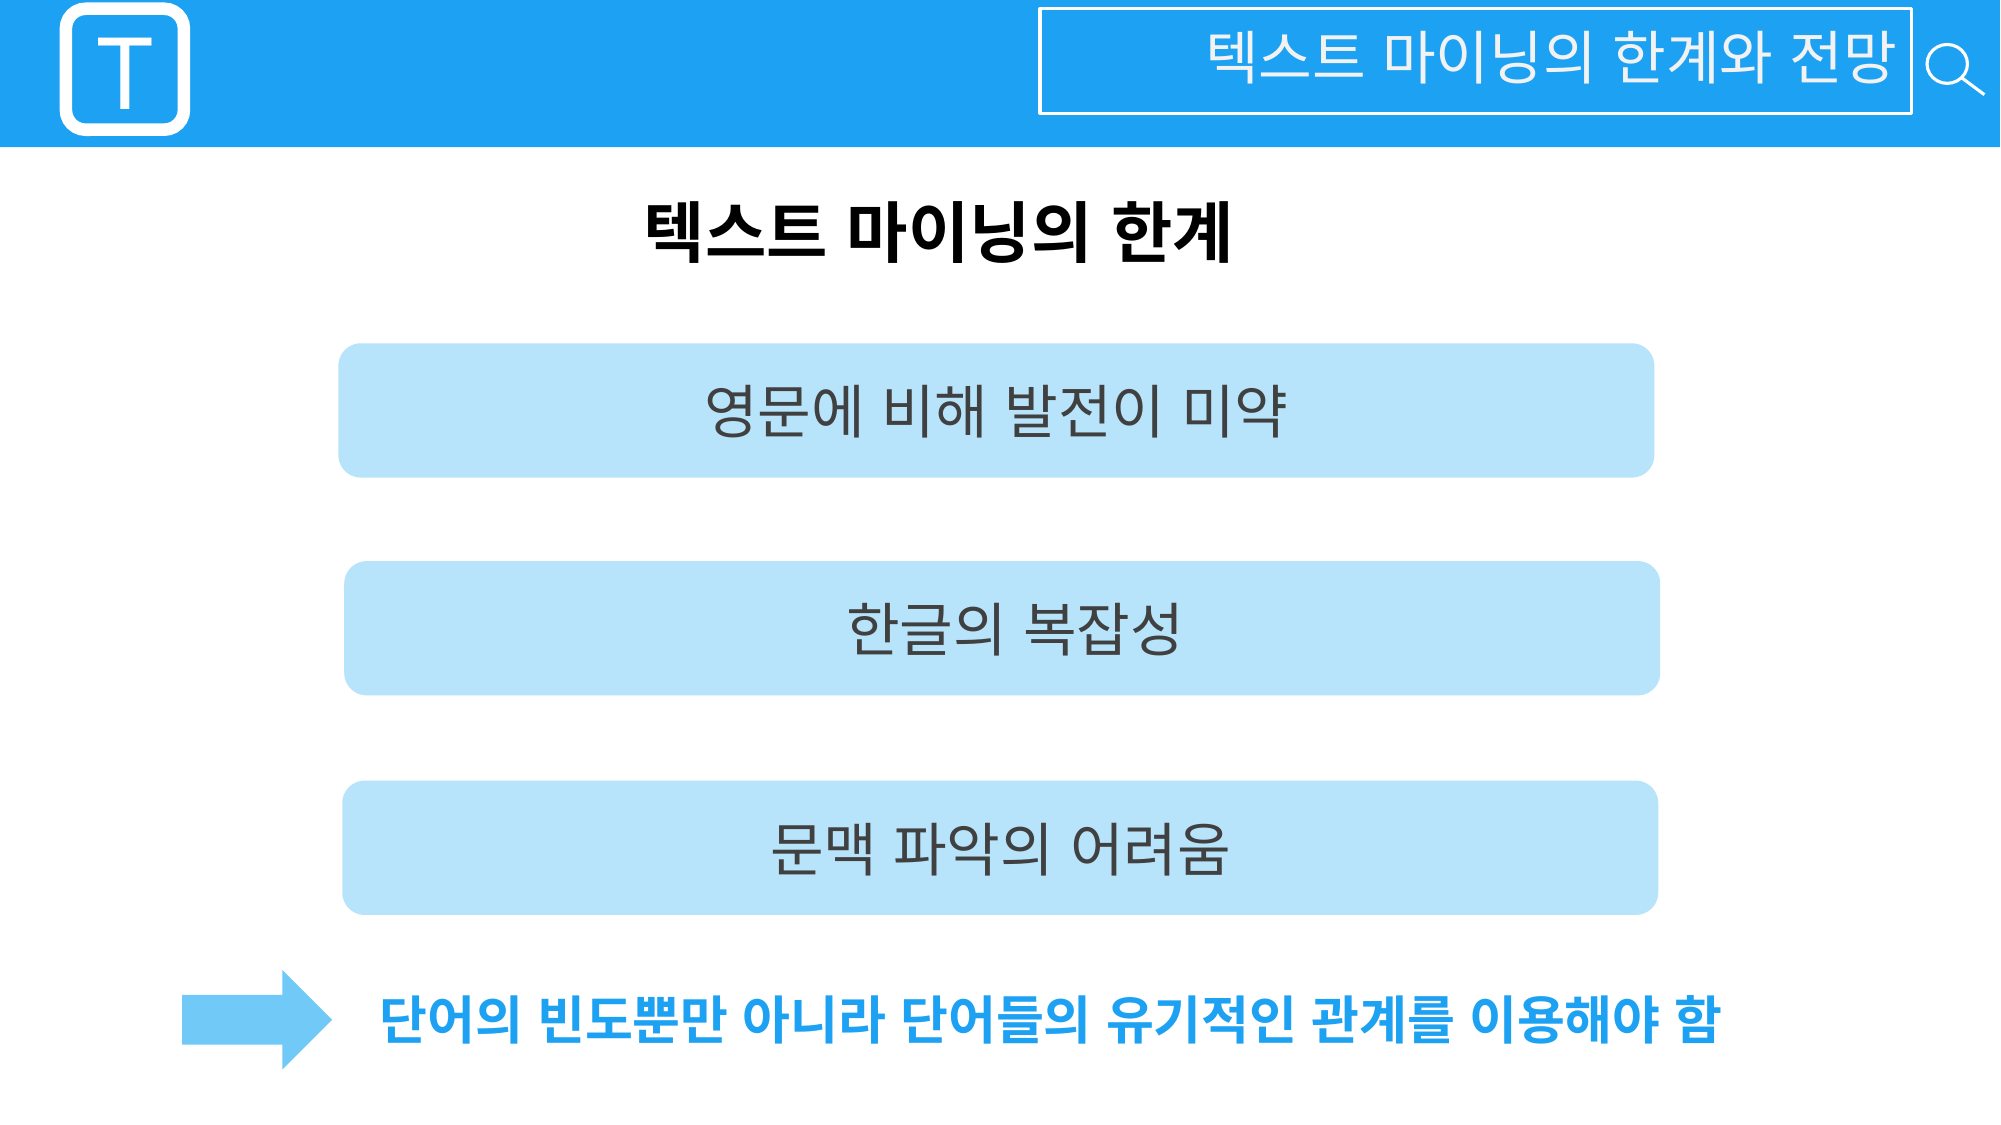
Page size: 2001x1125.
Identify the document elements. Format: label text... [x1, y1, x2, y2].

text_box [181, 967, 334, 1072]
text_box 단어의 빈도뿐만 아니라 단어들의 유기적인 관계를 이용해야 함 [364, 979, 1738, 1057]
text_box [0, 0, 2000, 148]
text_box 한글의 복잡성 [343, 560, 1662, 697]
text_box 문맥 파악의 어려움 [341, 779, 1660, 916]
text_box 텍스트 마이닝의 한계와 전망 [1039, 8, 1912, 114]
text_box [1926, 44, 1985, 95]
text_box 영문에 비해 발전이 미약 [337, 342, 1656, 479]
text_box T [64, 7, 185, 131]
text_box 텍스트 마이닝의 한계 [629, 183, 1346, 278]
